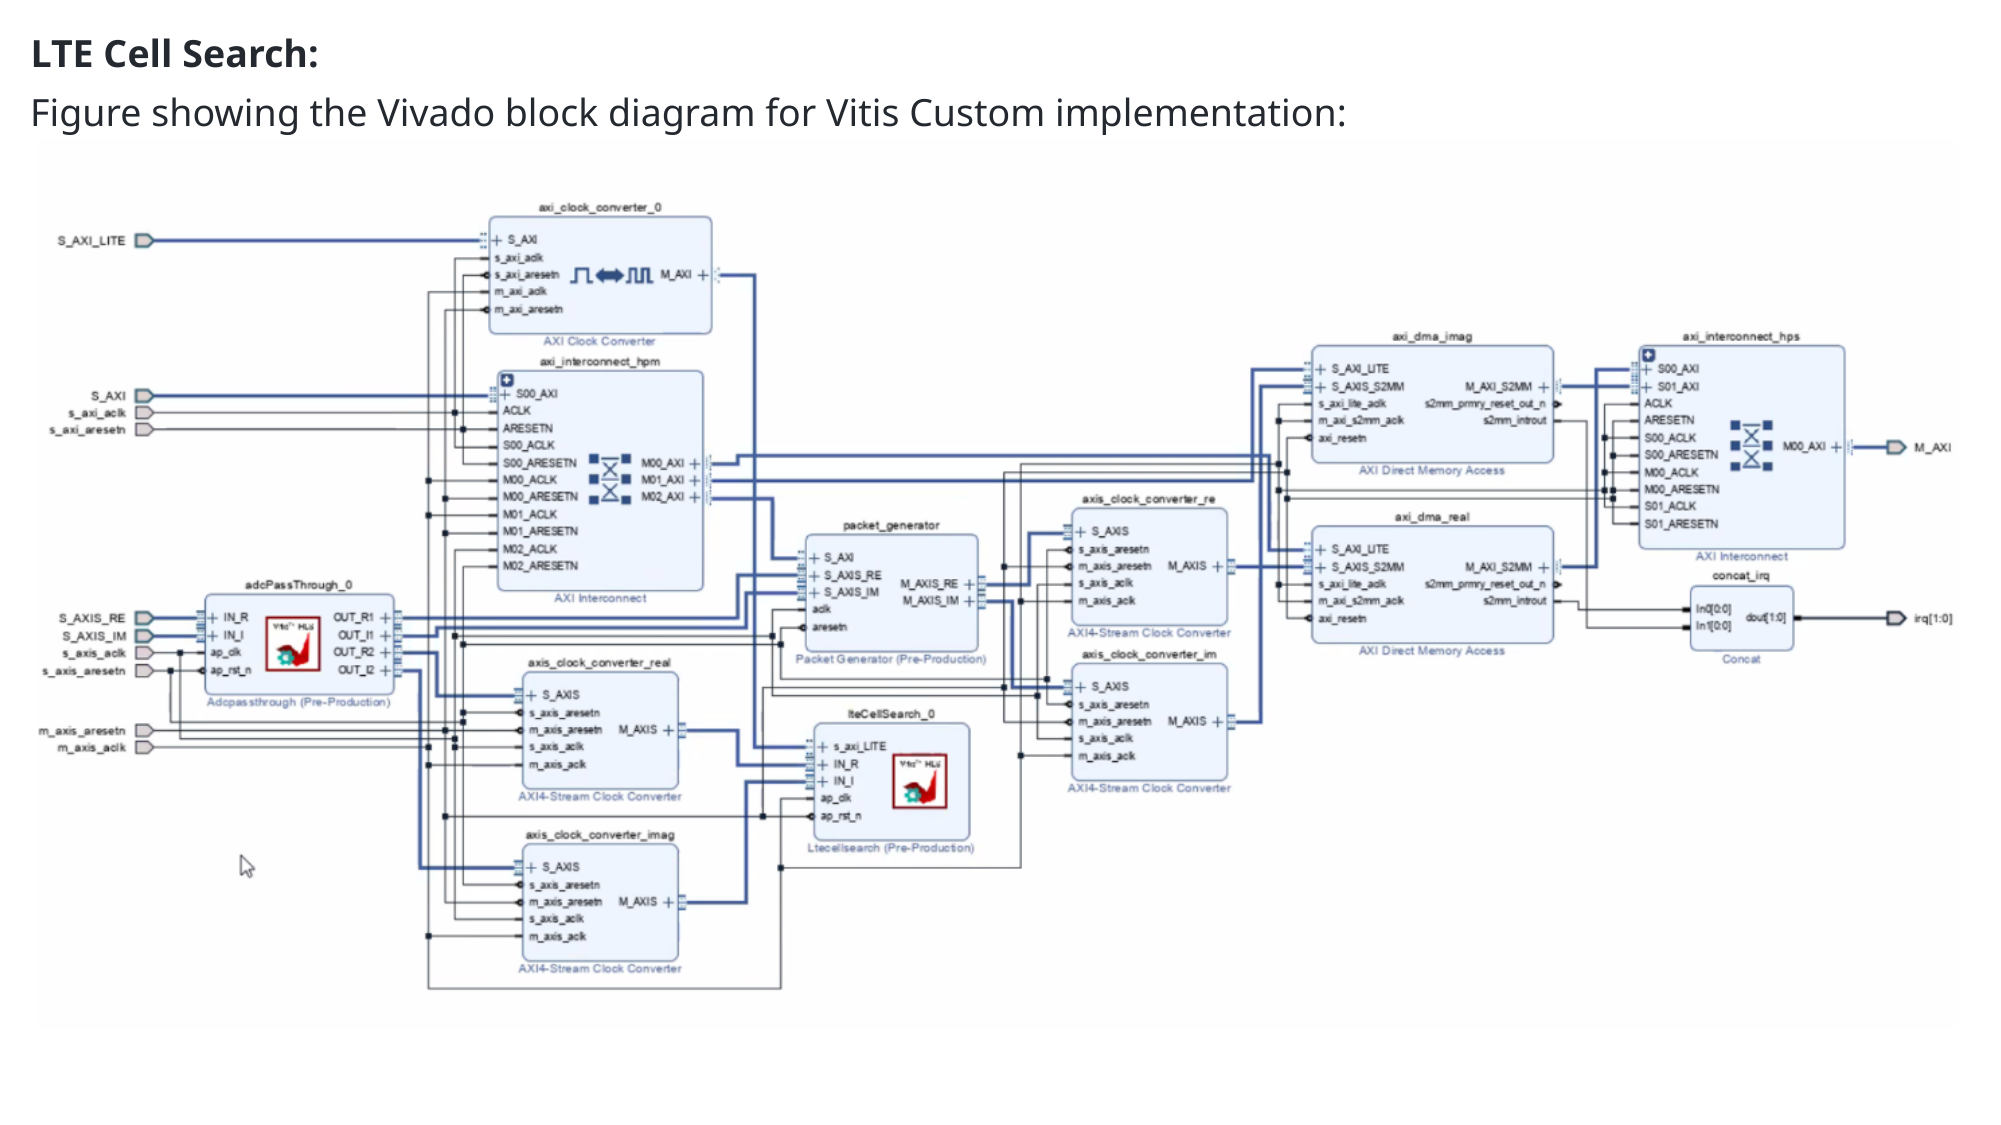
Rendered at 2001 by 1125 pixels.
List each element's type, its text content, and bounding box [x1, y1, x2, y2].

picture [38, 139, 1959, 1029]
text_box Figure showing the Vivado block diagram for Vitis Custom implementation: [15, 78, 1773, 141]
title LTE Cell Search: [15, 12, 1516, 78]
